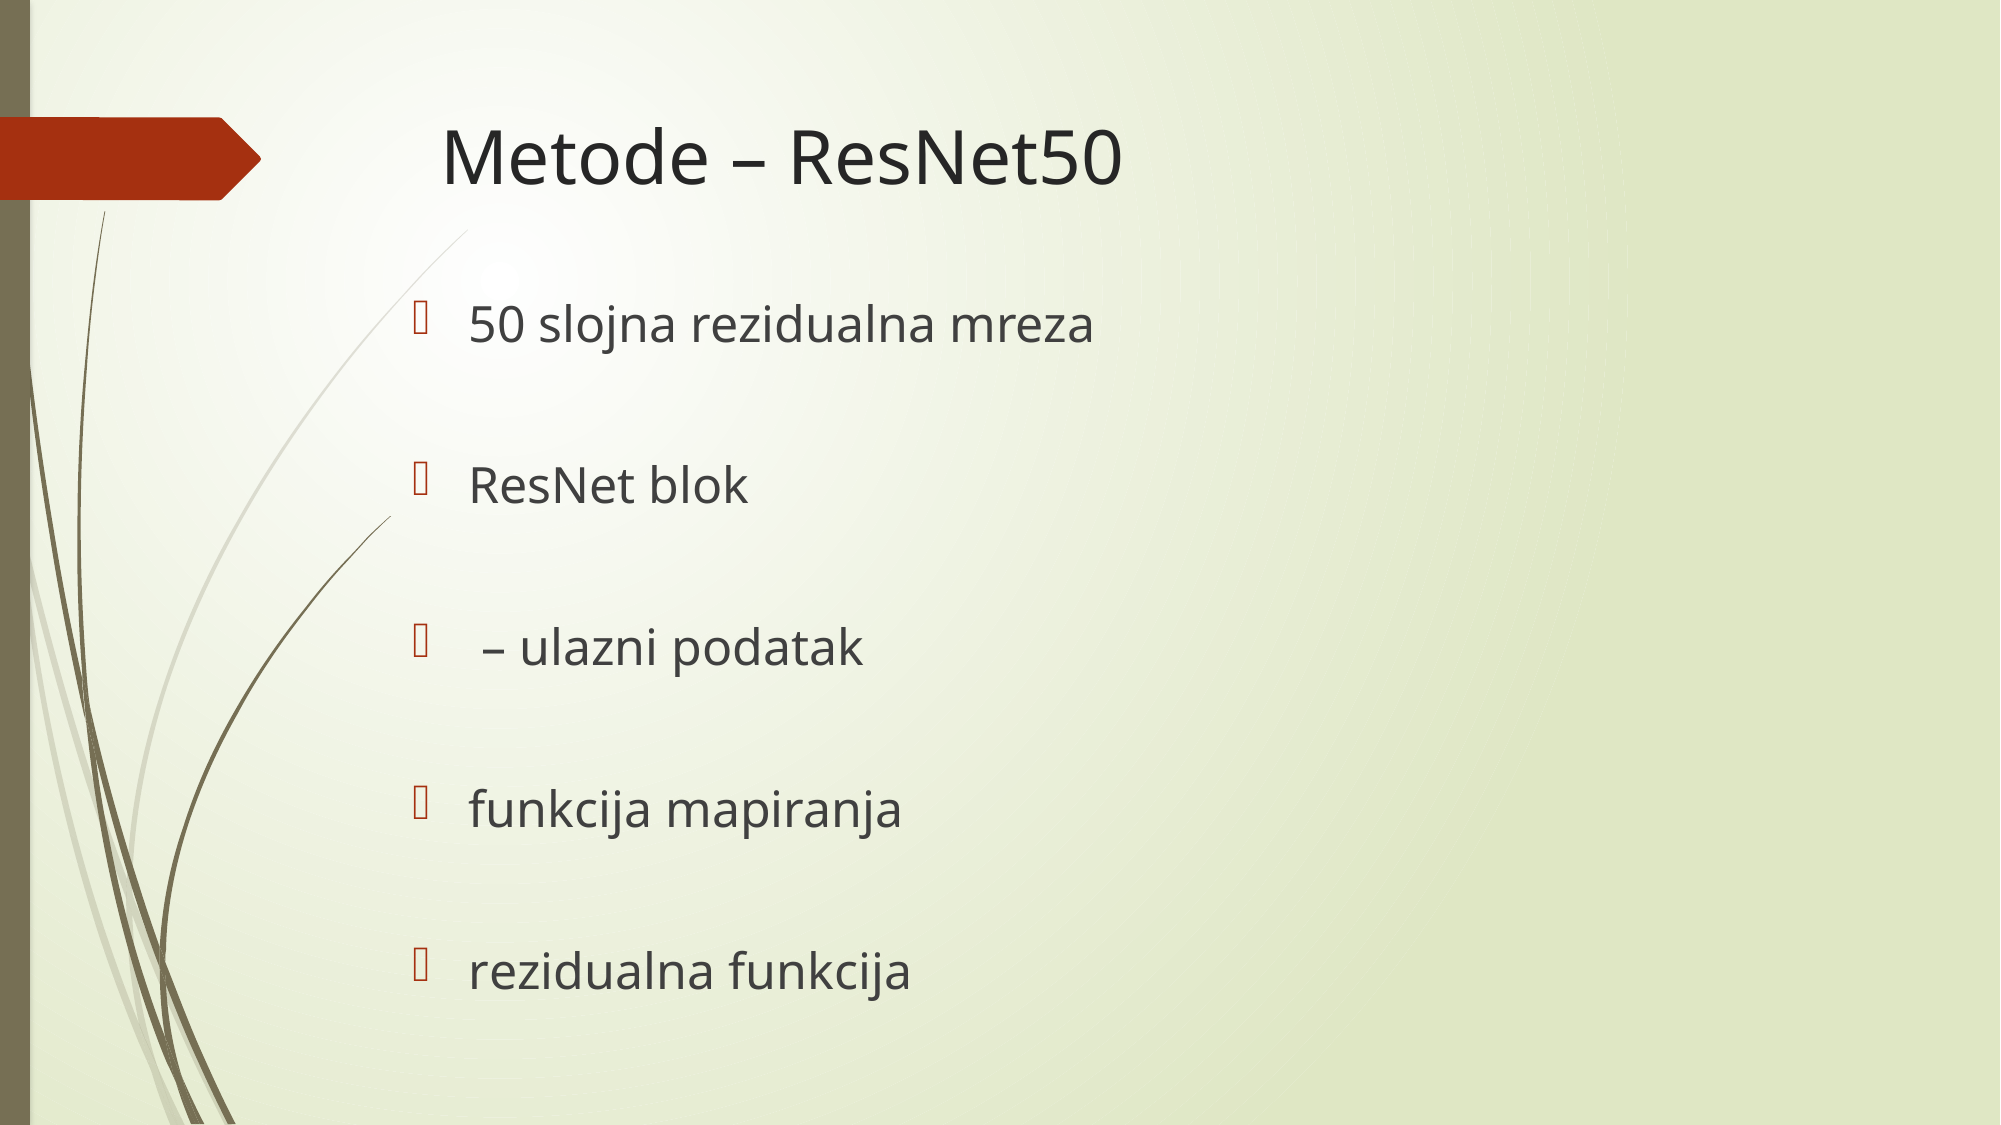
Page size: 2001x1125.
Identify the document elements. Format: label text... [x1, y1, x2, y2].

text_box Metode – ResNet50 [425, 102, 1888, 313]
